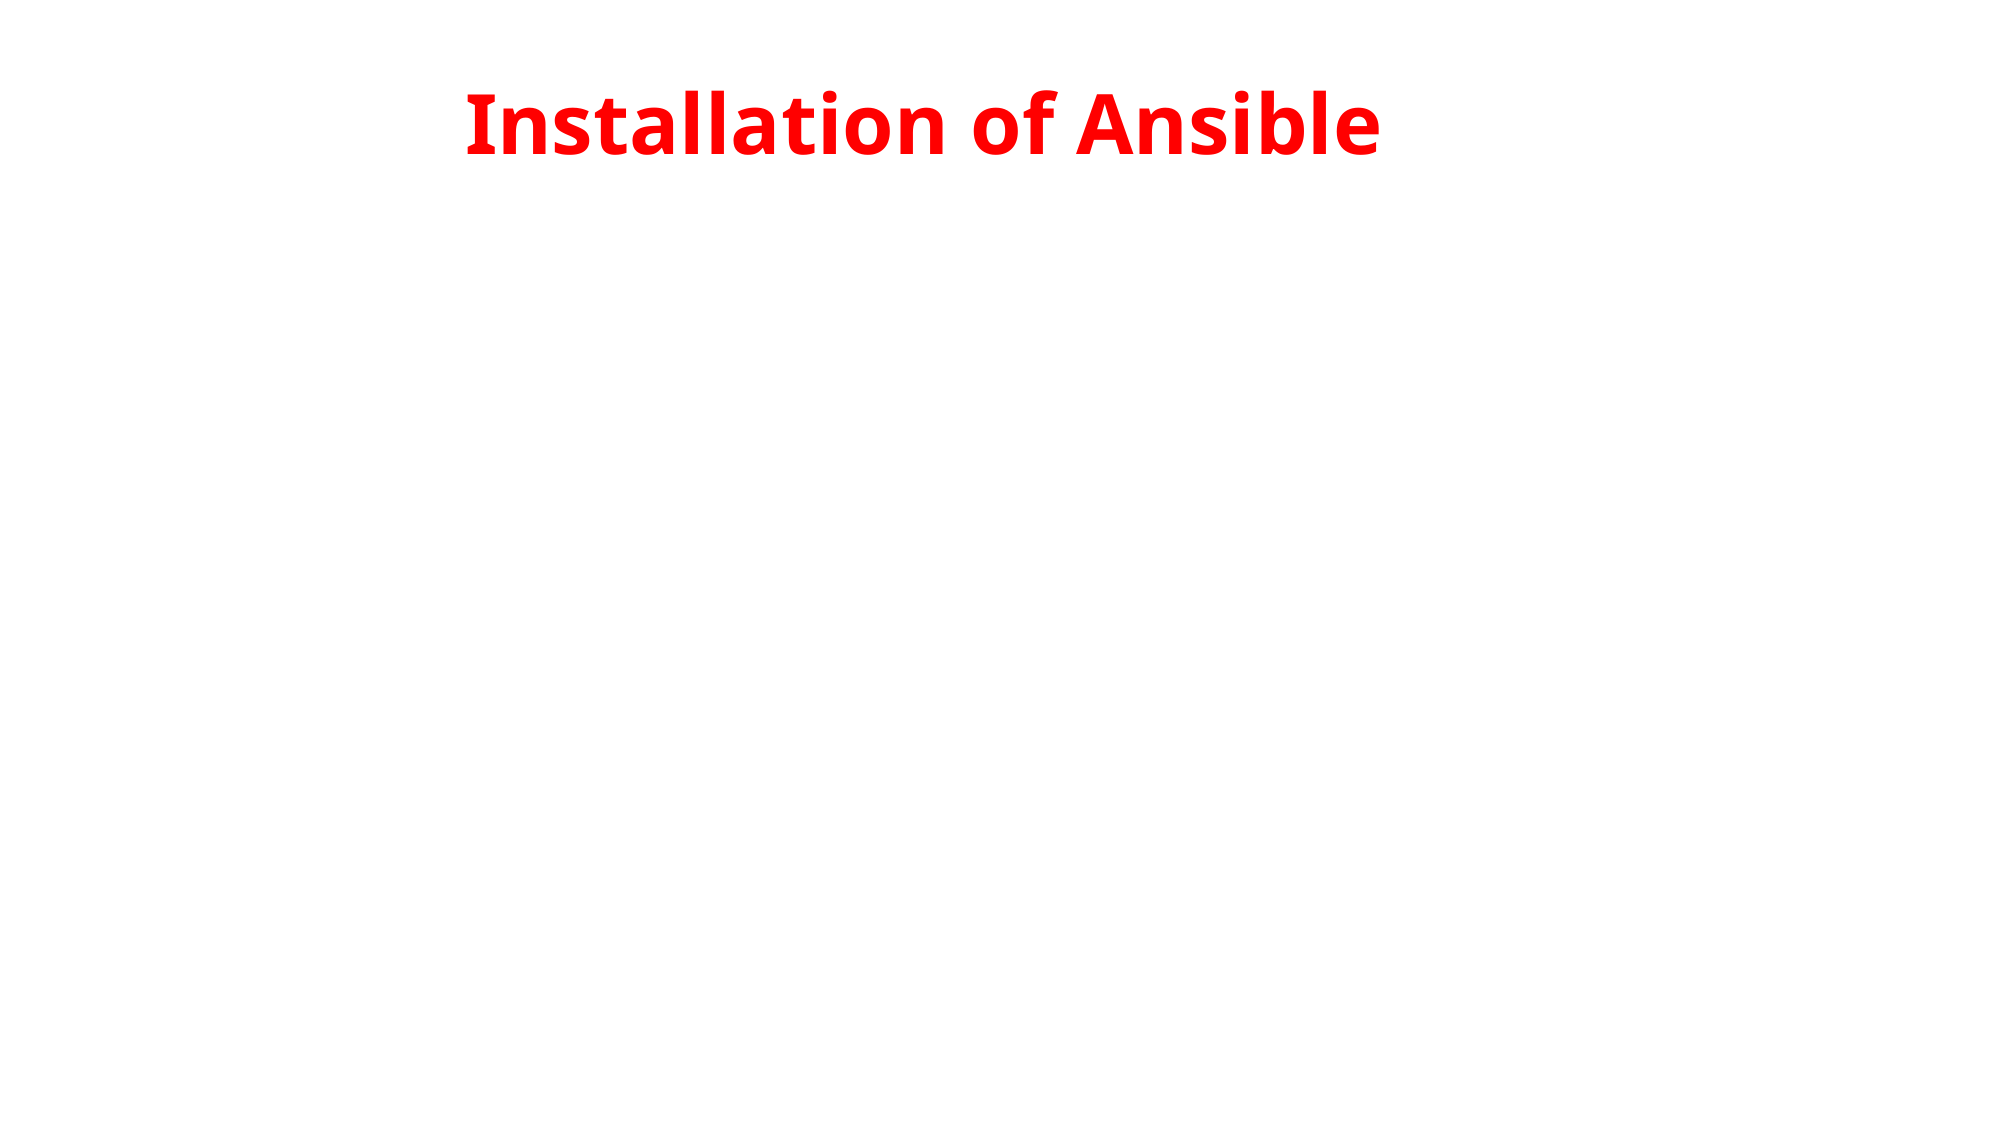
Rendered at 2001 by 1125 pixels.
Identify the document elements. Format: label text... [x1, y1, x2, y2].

text_box Installation of Ansible [450, 63, 1399, 179]
